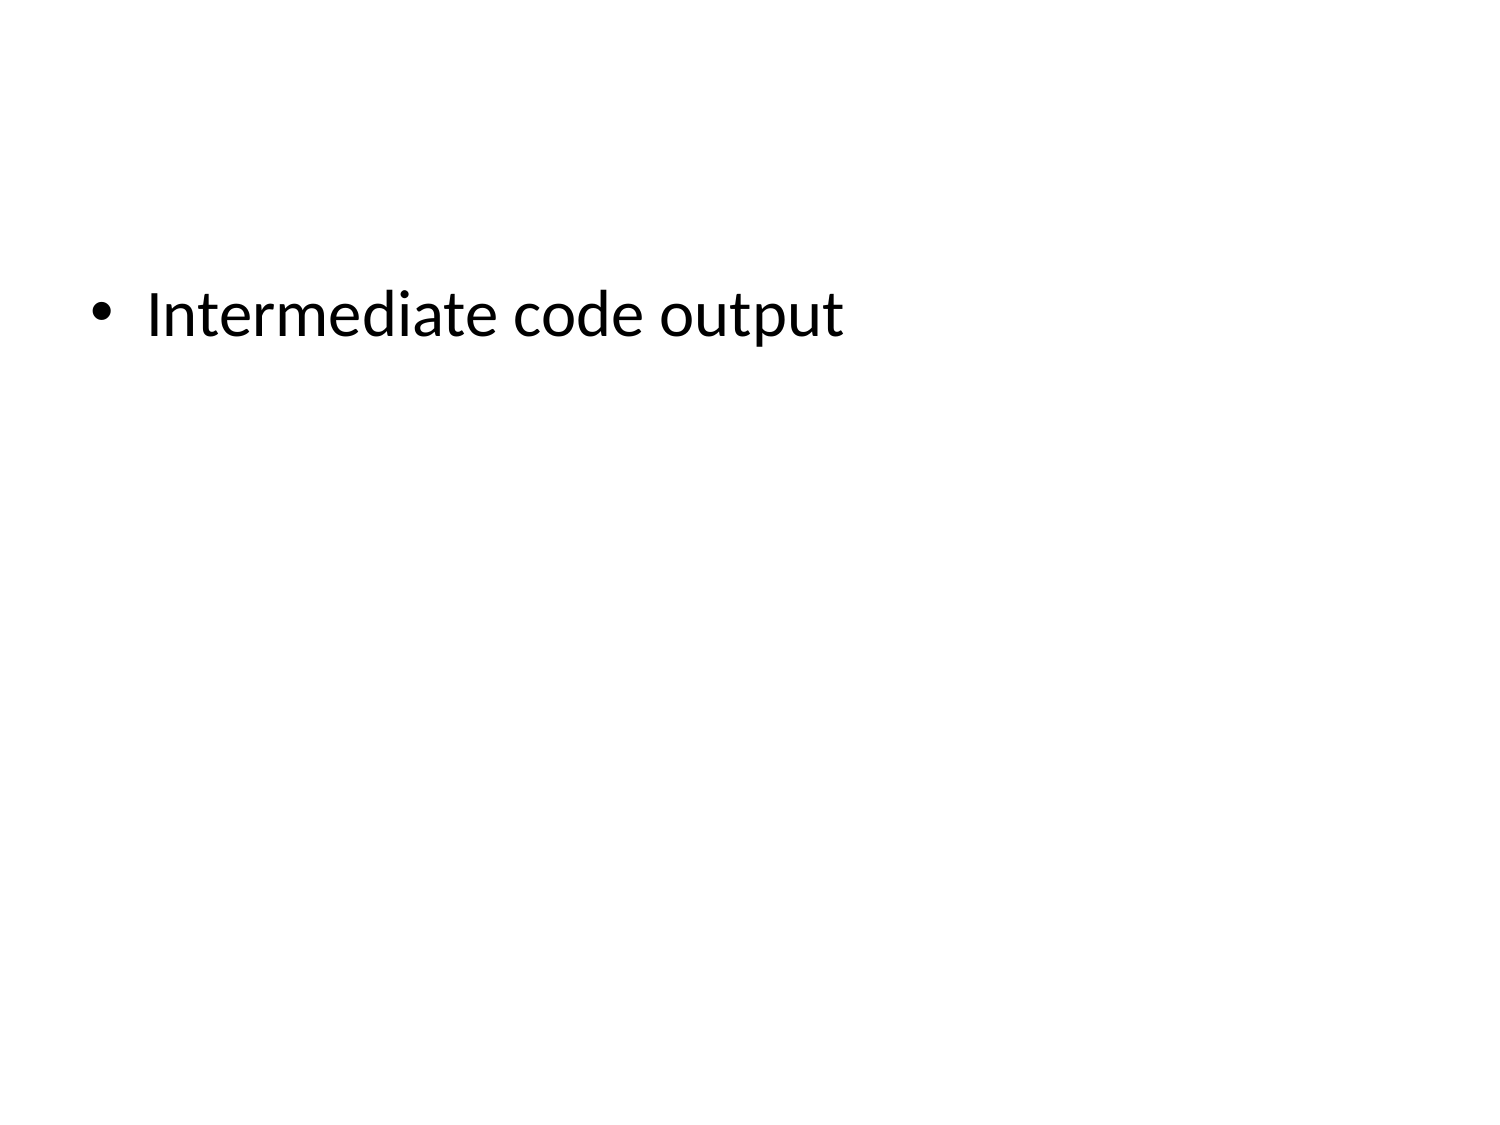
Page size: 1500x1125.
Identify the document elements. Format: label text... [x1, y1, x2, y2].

list Intermediate code output [75, 262, 1425, 1005]
